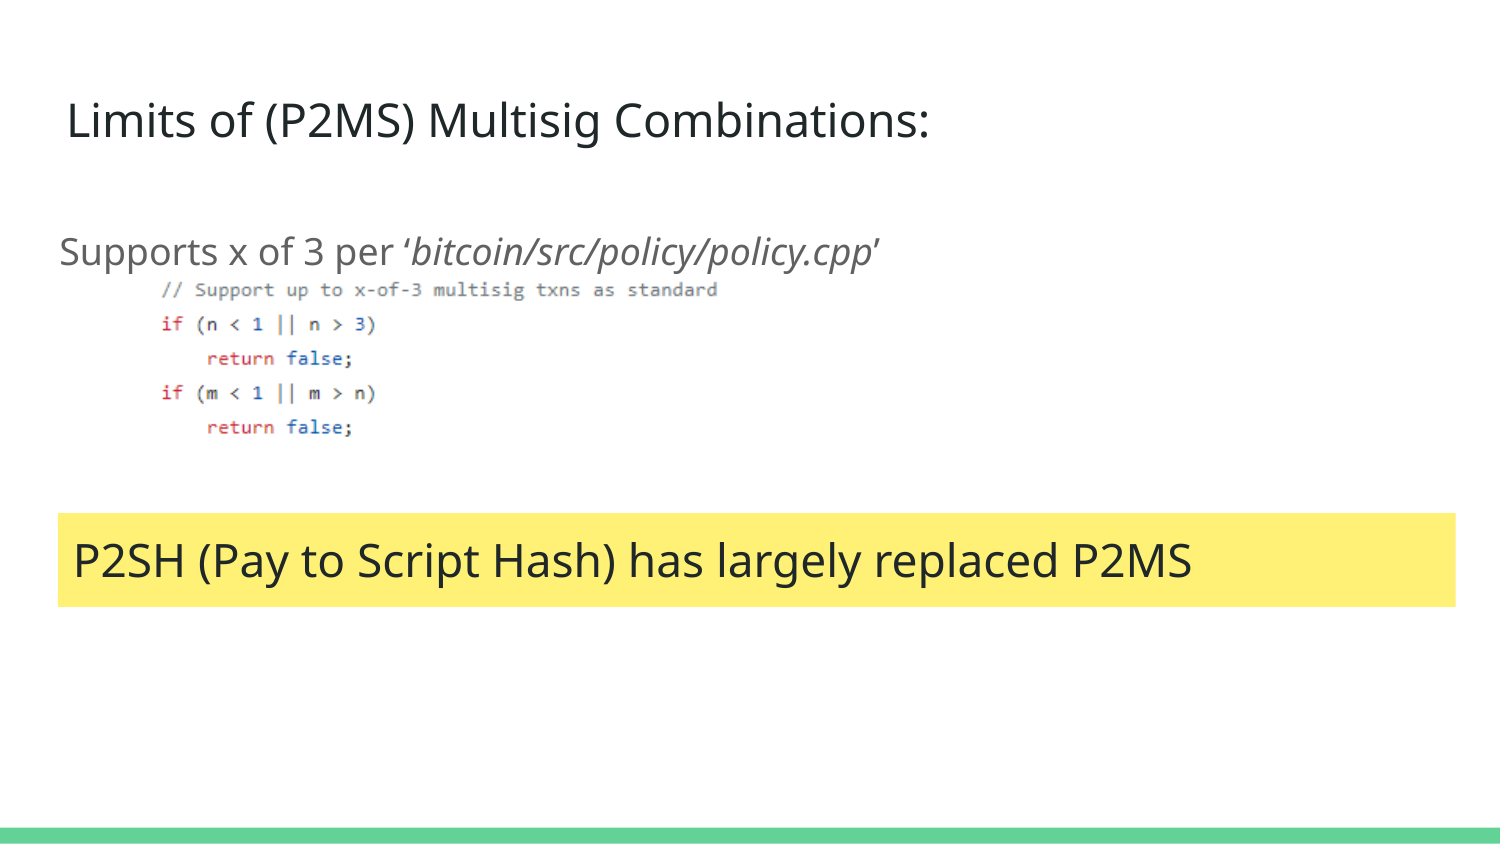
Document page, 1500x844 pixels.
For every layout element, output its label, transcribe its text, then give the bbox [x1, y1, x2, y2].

list Supports x of 3 per ‘bitcoin/src/policy/policy.cpp’ [44, 202, 1442, 465]
picture [146, 275, 751, 452]
title Limits of (P2MS) Multisig Combinations: [51, 72, 1449, 167]
title P2SH (Pay to Script Hash) has largely replaced P2MS [57, 513, 1456, 607]
